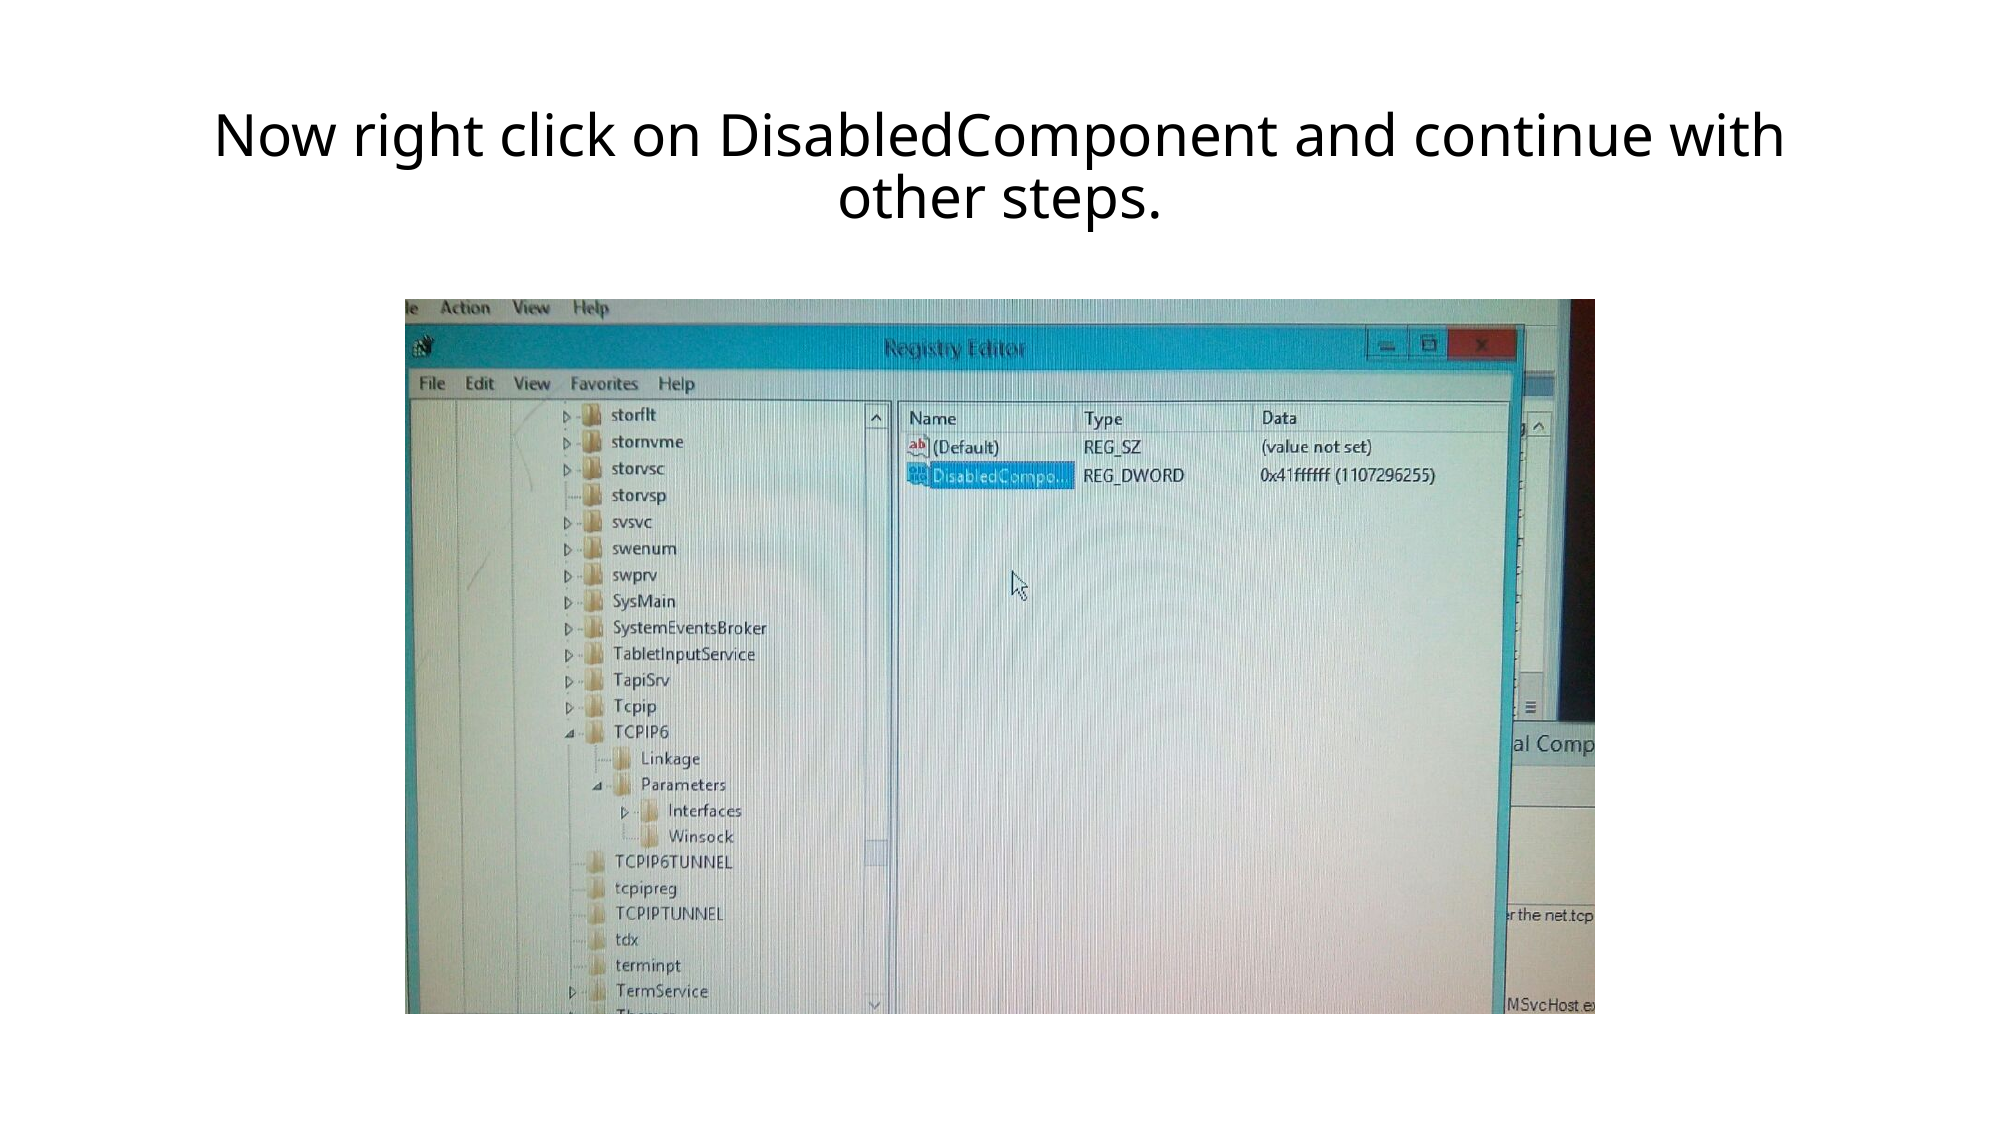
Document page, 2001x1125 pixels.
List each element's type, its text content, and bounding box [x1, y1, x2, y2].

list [405, 299, 1595, 1014]
title Now right click on DisabledComponent and continue with other steps. [137, 59, 1863, 278]
